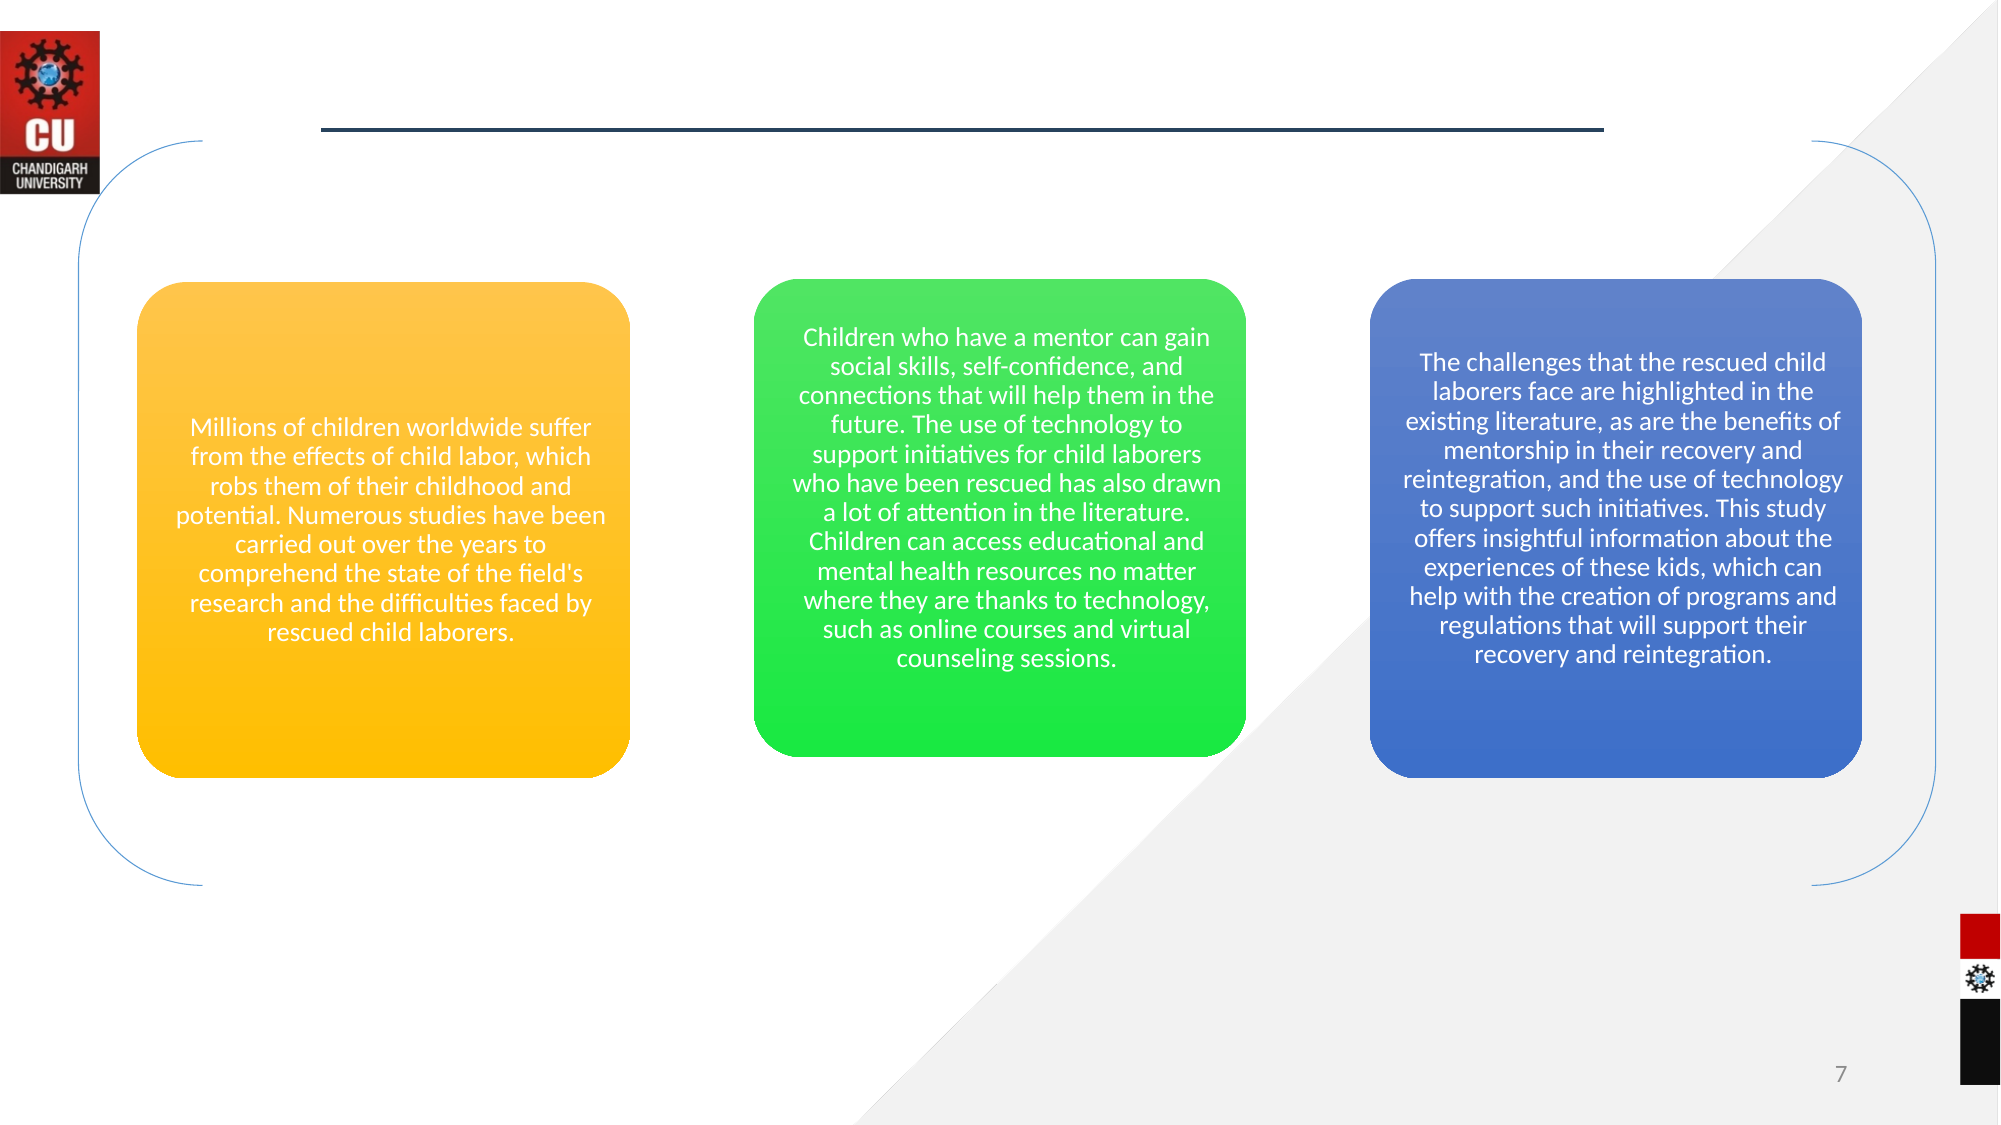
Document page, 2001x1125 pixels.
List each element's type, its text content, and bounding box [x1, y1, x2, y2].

text_box [321, 128, 1604, 132]
picture [0, 0, 2001, 1125]
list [137, 171, 1863, 886]
slide_number 7 [1412, 1042, 1863, 1103]
text_box [77, 140, 1937, 875]
